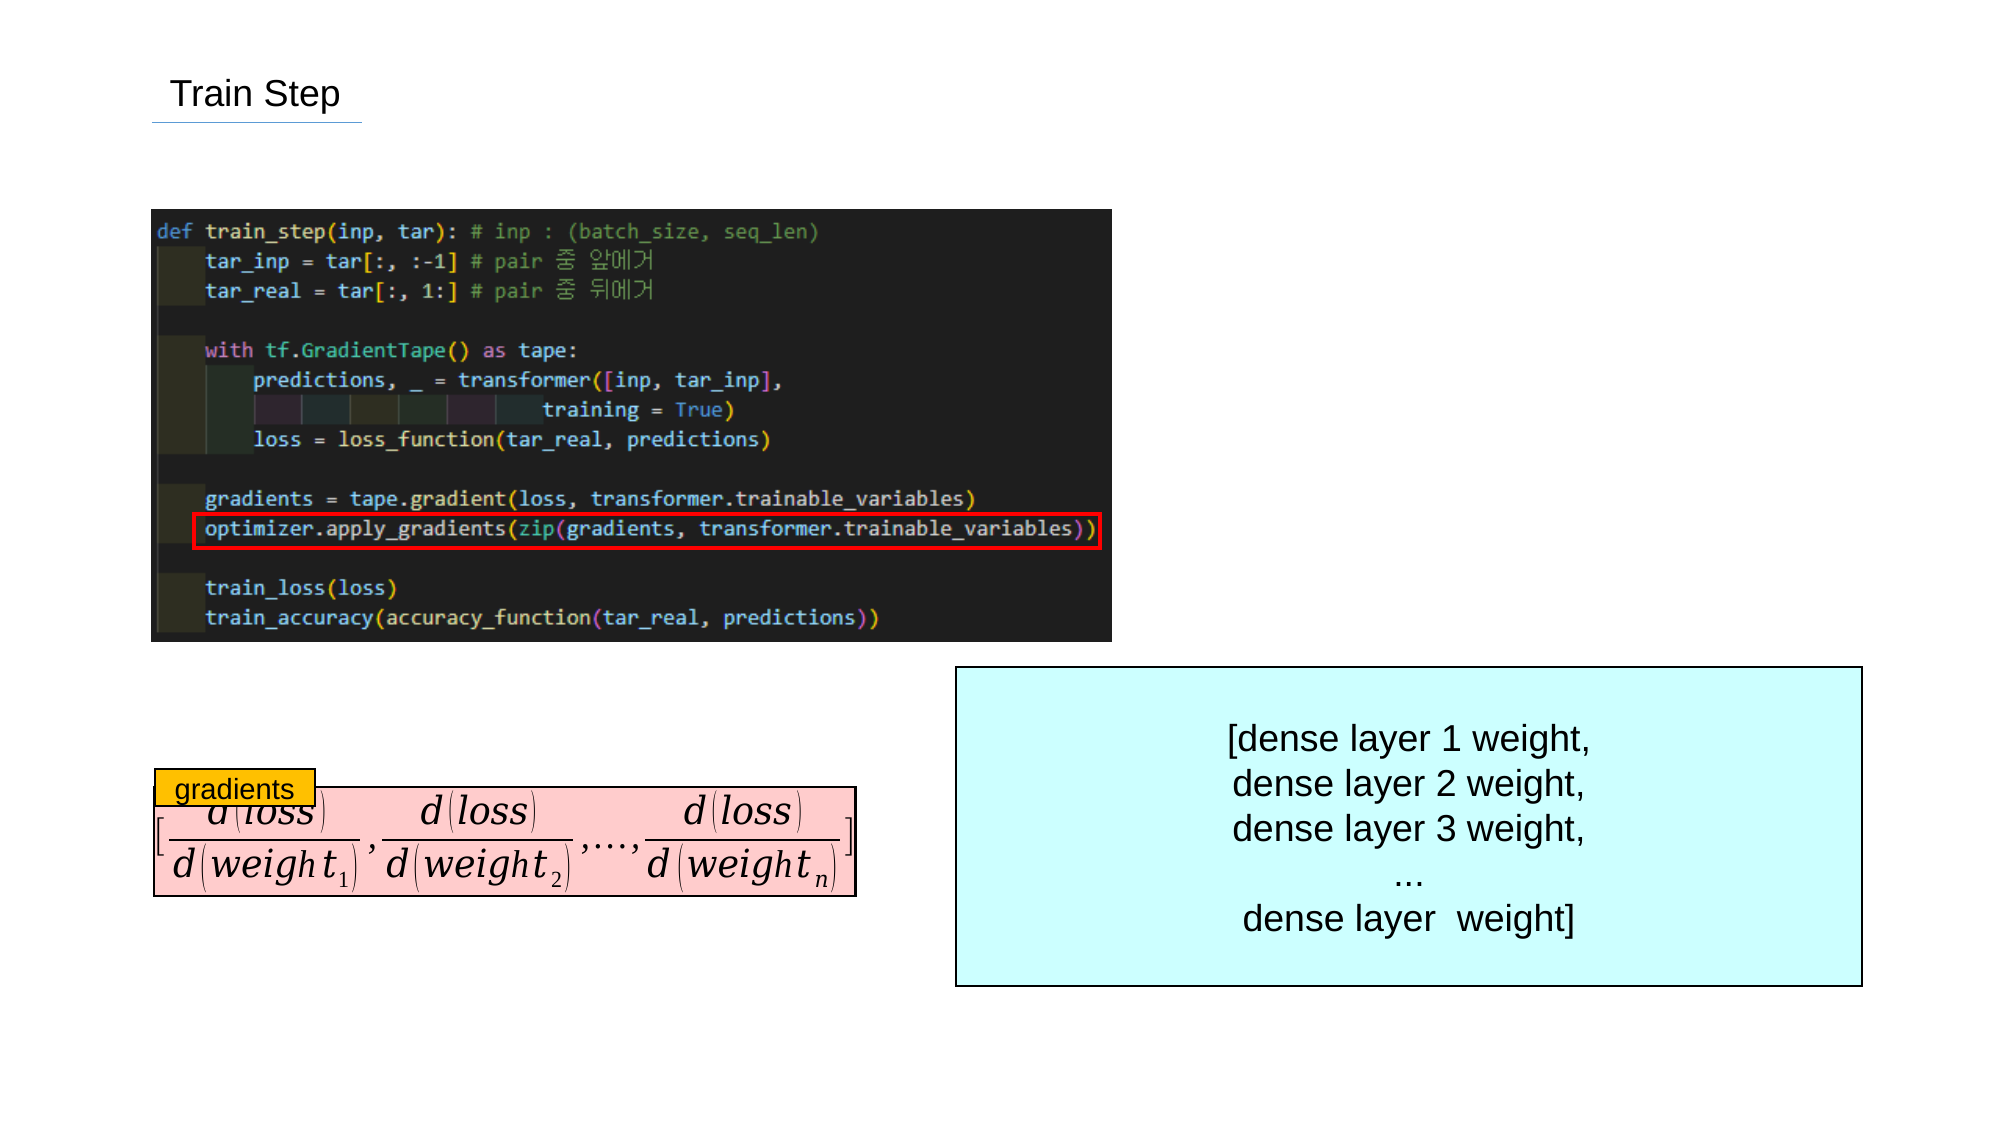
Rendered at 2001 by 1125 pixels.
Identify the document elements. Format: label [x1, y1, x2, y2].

text_box [154, 768, 316, 807]
text_box [151, 61, 1009, 123]
picture [151, 209, 1112, 642]
